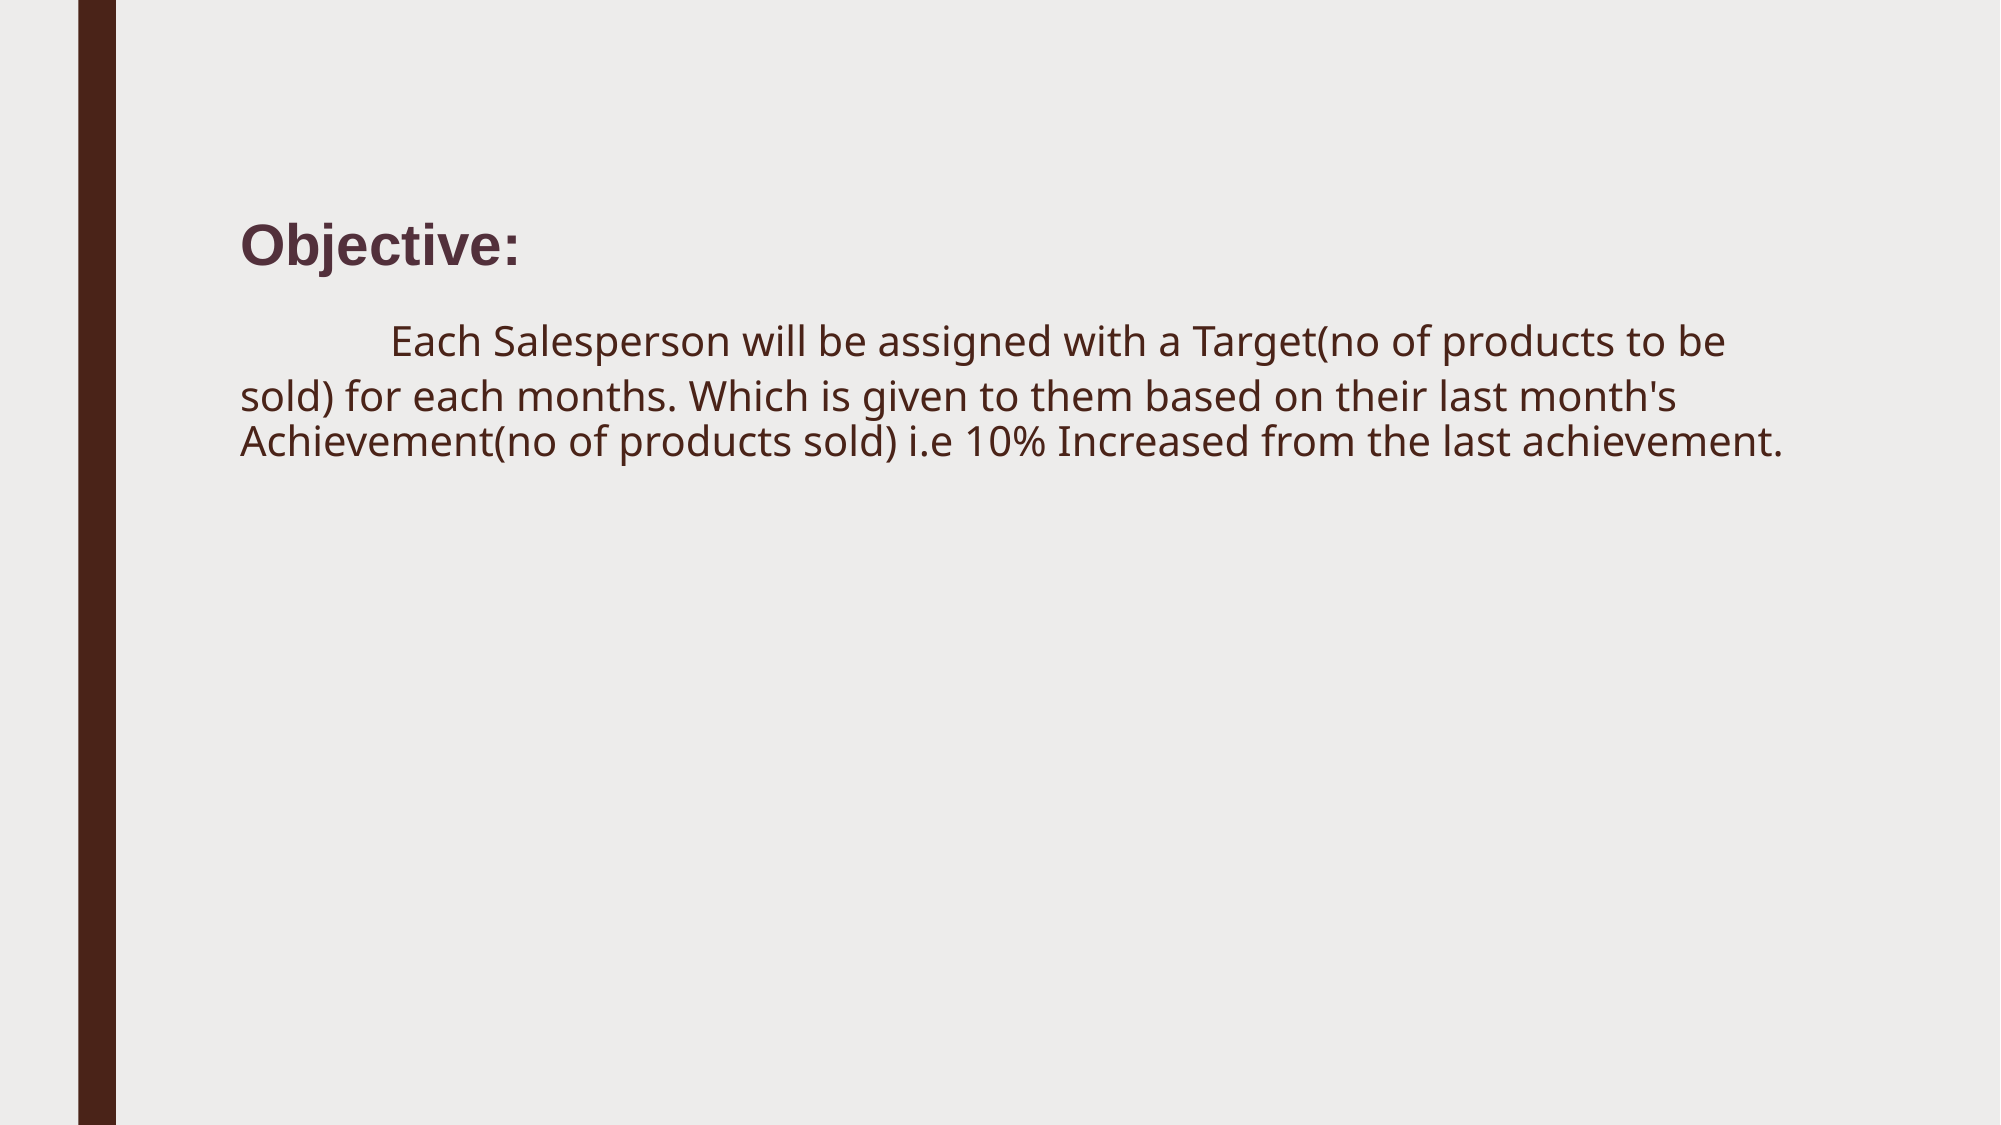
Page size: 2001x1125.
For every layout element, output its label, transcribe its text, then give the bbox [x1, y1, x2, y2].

title Objective: Each Salesperson will be assigned with a Target(no of products to be sold) for each months. Which is given to them based on their last month's Achievement(no of products sold) i.e 10% Increased from the last achievement. [225, 208, 1800, 602]
